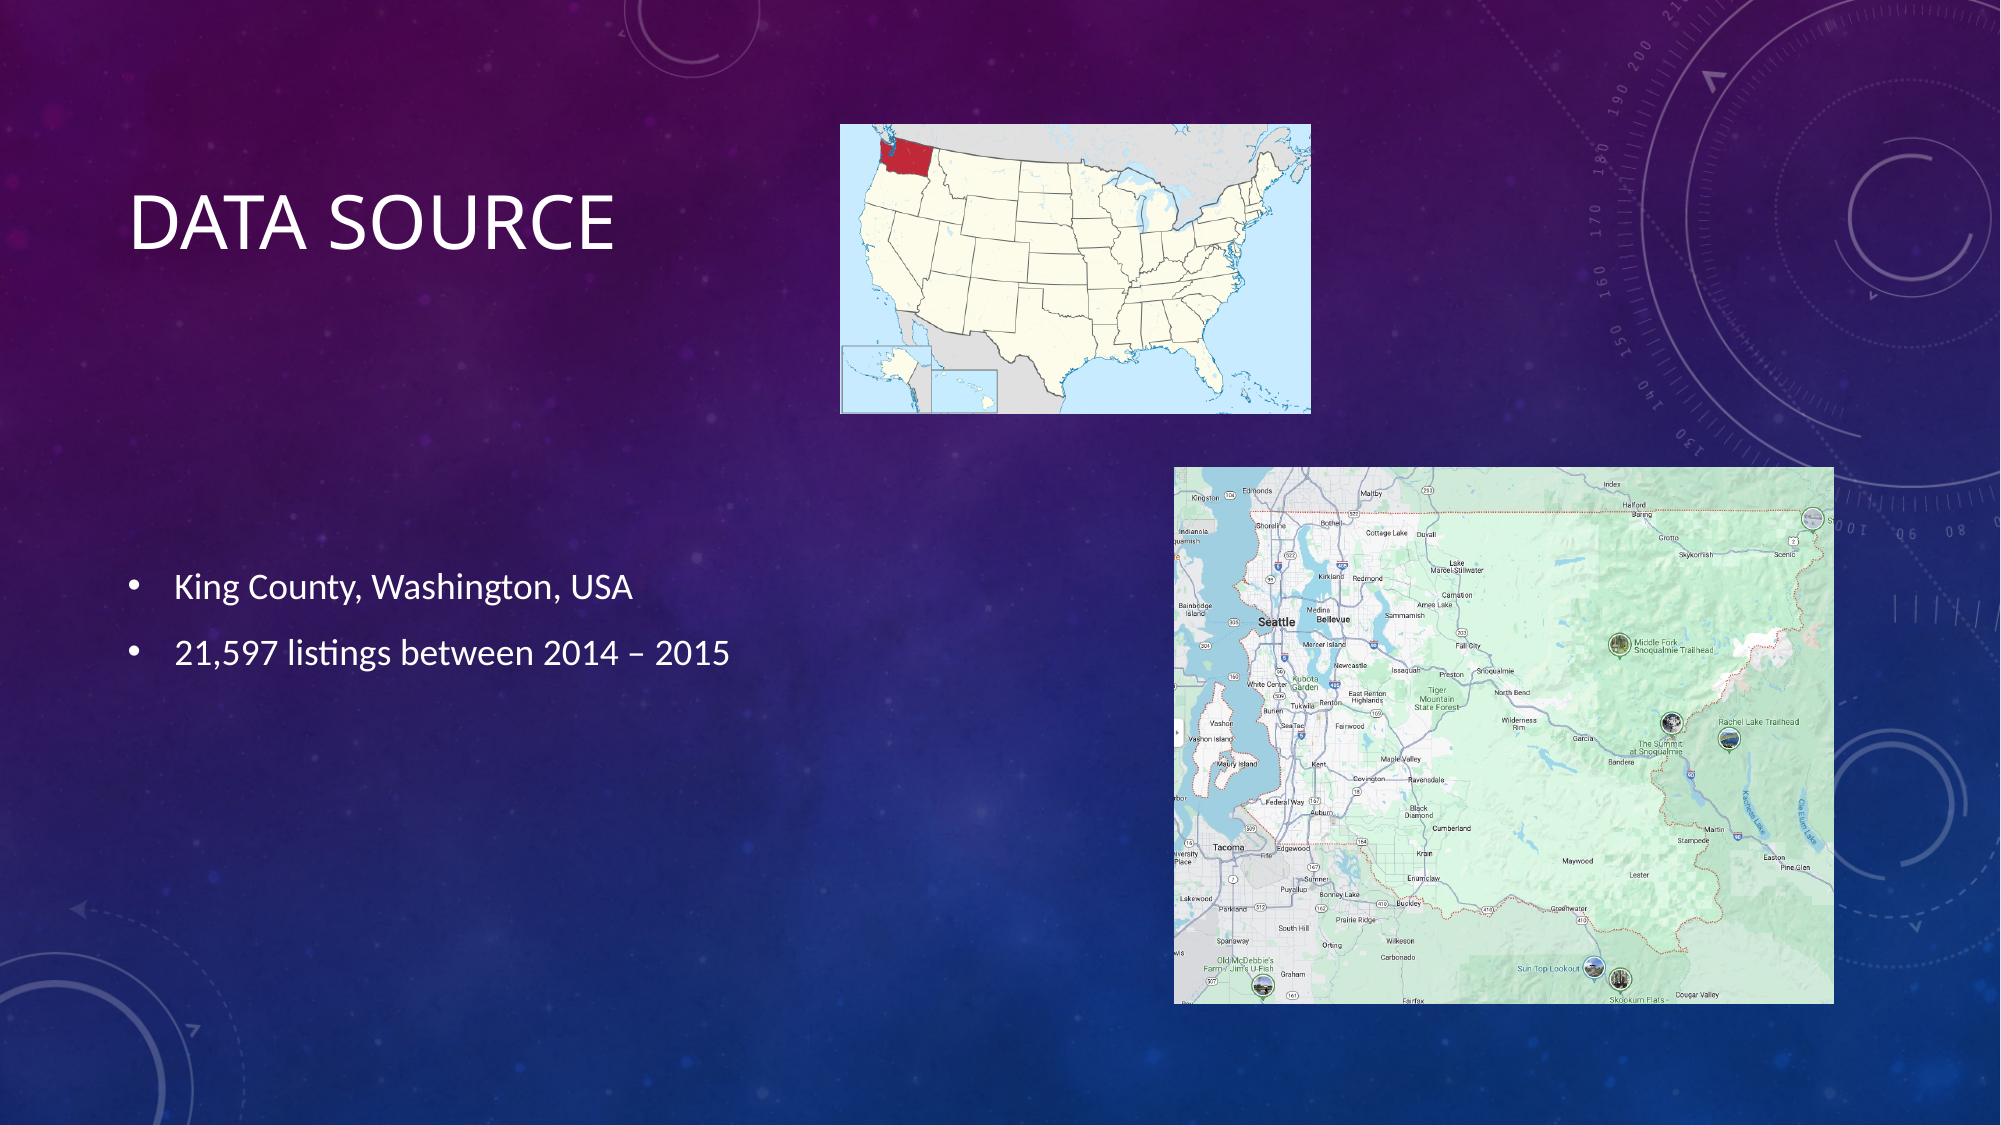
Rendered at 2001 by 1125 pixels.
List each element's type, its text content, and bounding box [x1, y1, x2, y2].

list King County, Washington, USA 21,597 listings between 2014 – 2015 [112, 351, 1775, 950]
title Data Source [112, 99, 1775, 339]
picture [0, 0, 2001, 1125]
